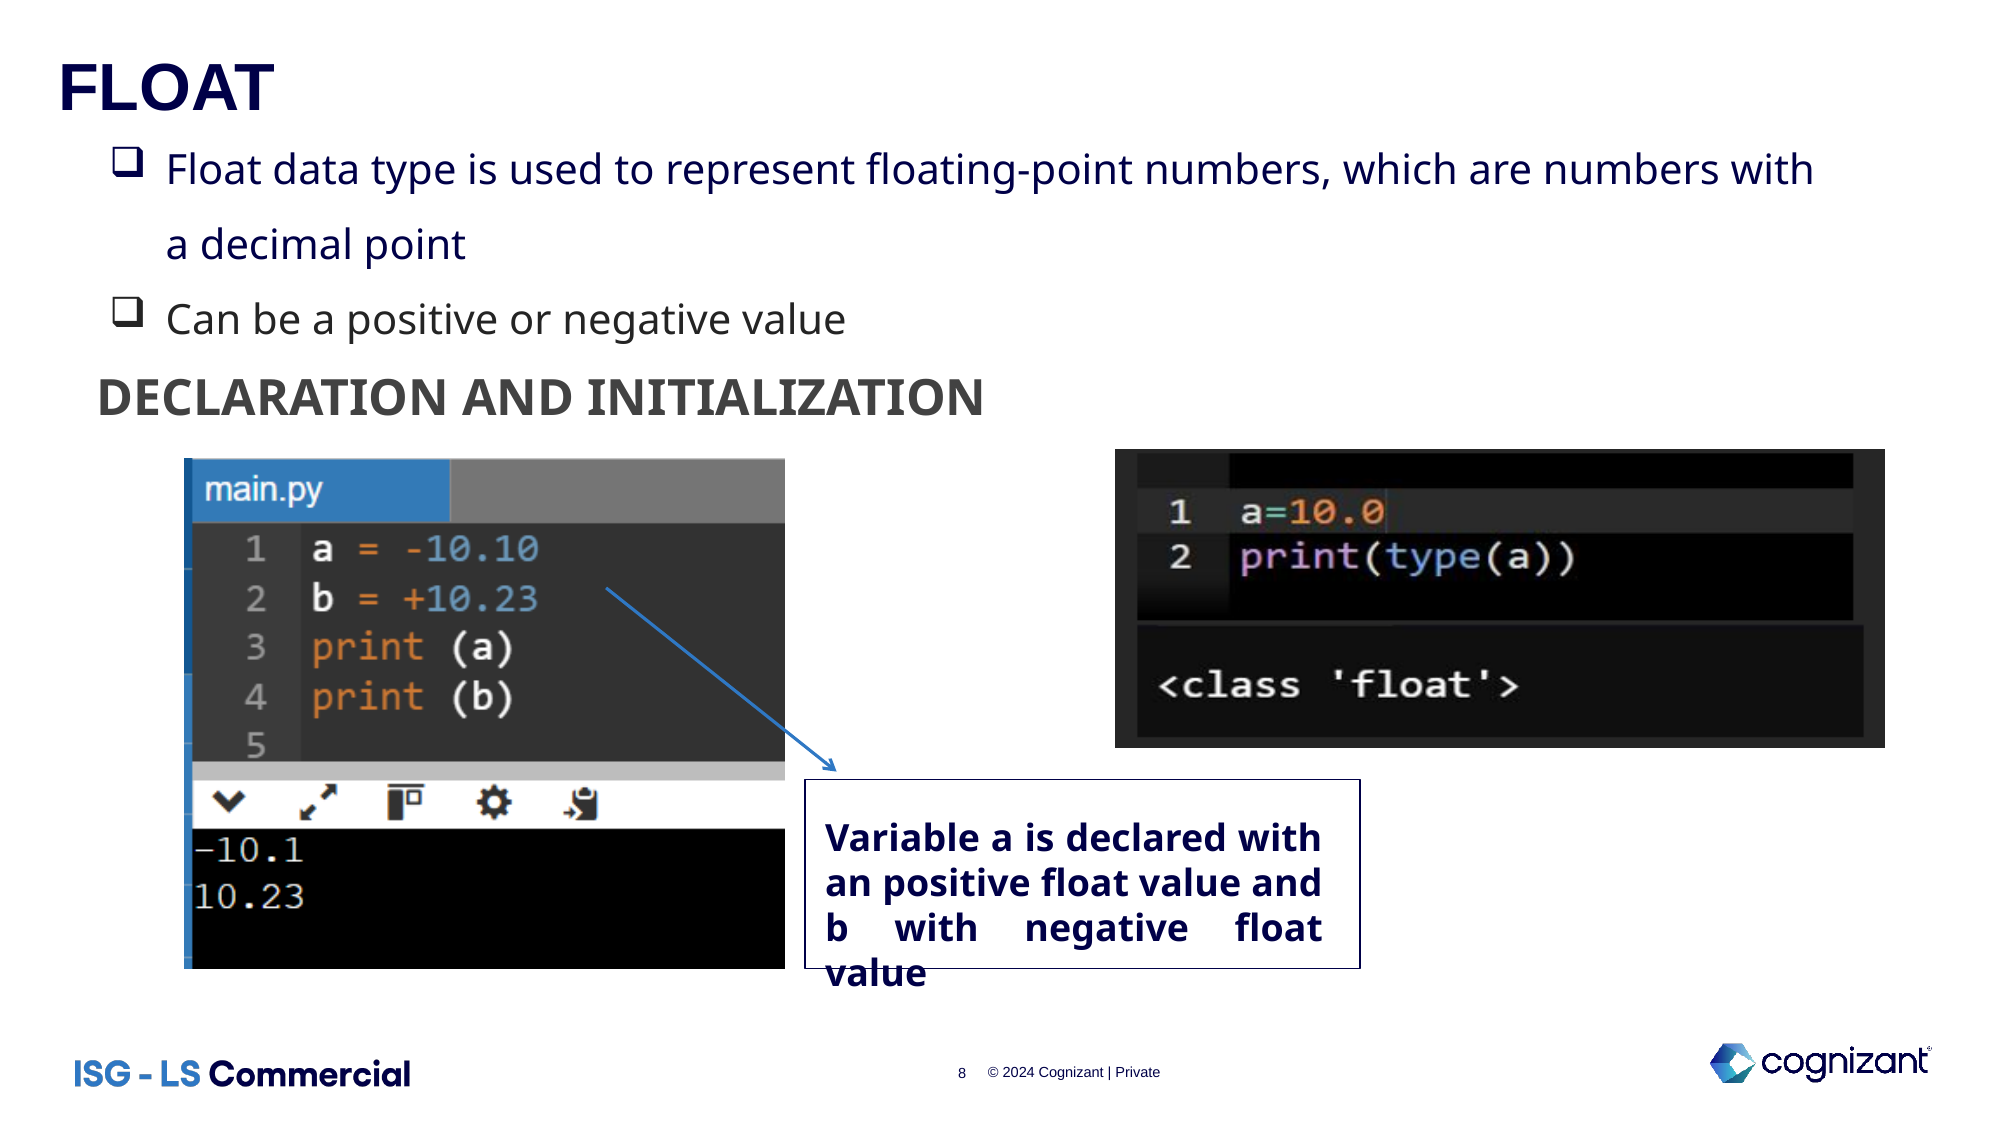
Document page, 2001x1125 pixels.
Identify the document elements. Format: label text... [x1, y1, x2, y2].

slide_number 8 [933, 1049, 992, 1081]
footer © 2024 Cognizant | Private [992, 1049, 1173, 1081]
text_box DECLARATION AND INITIALIZATION [96, 365, 1116, 462]
text_box Float data type is used to represent floating-point numbers, which are numbers with a decimal point Can be a positive or negative value [19, 110, 1848, 501]
picture [184, 457, 785, 969]
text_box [605, 587, 837, 772]
picture [51, 1037, 433, 1114]
picture [1115, 449, 1885, 748]
text_box [804, 779, 1361, 969]
text_box Variable a is declared with an positive float value and b with negative float value [825, 813, 1324, 918]
picture [1689, 1024, 1947, 1102]
text_box FLOAT [58, 43, 1077, 110]
